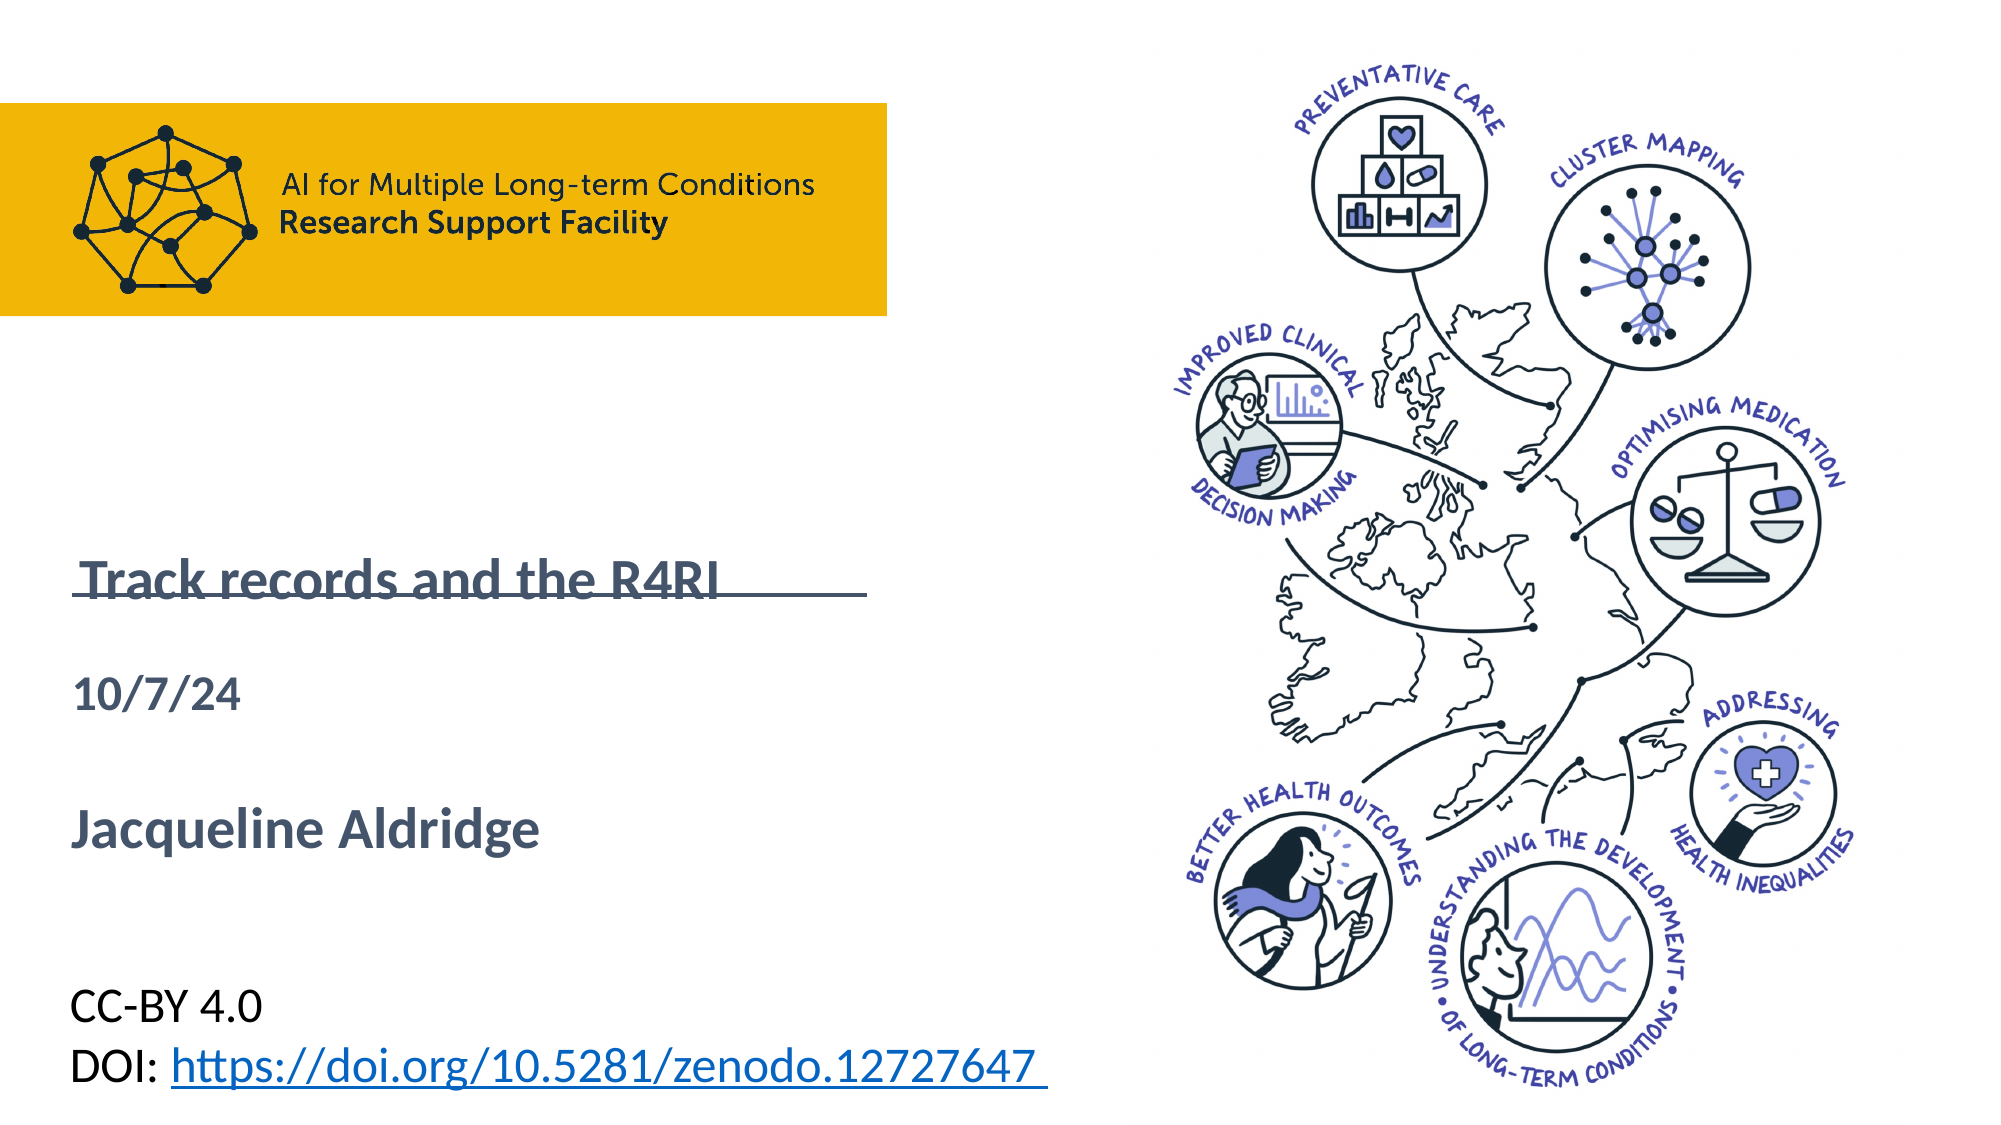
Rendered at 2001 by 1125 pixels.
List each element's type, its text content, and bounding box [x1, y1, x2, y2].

picture [1129, 29, 1904, 1125]
text_box [0, 103, 887, 317]
picture [73, 125, 814, 294]
text_box 10/7/24 Jacqueline Aldridge [71, 702, 1024, 874]
title Track records and the R4RI [64, 432, 1129, 702]
text_box CC-BY 4.0 DOI: https://doi.org/10.5281/zenodo.12727647 [54, 965, 1129, 1100]
